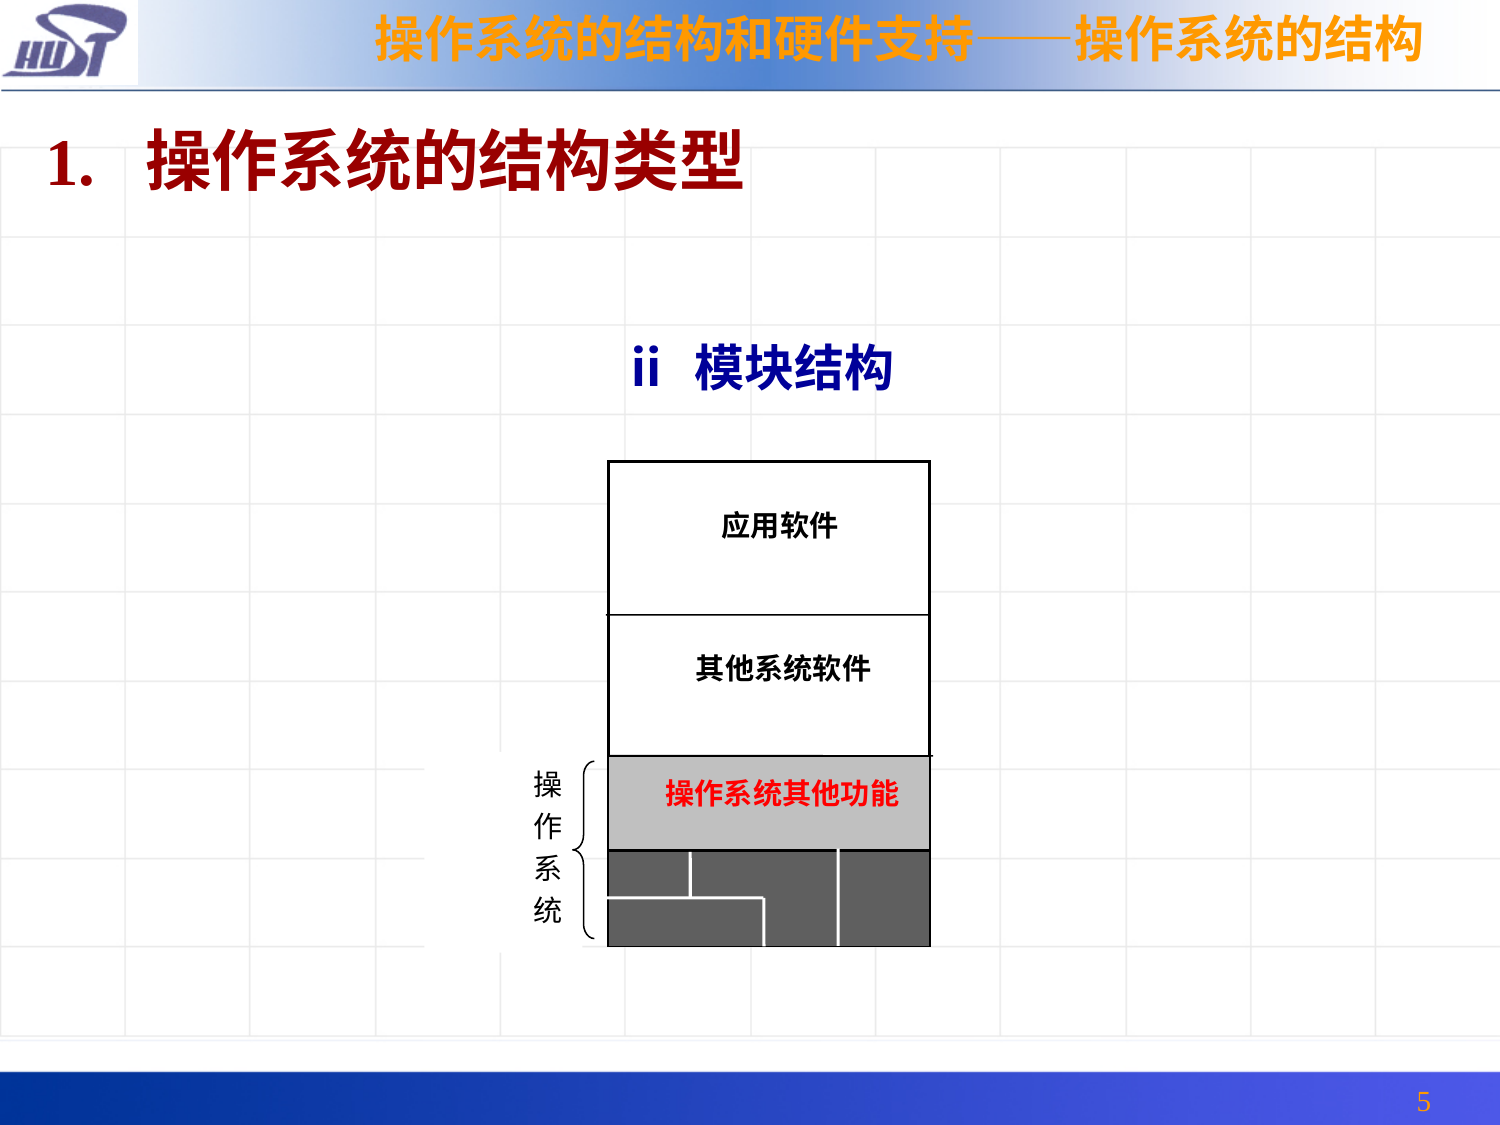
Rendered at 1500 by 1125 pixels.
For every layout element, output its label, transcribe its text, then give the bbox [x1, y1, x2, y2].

text_box 操作系统的结构和硬件支持——操作系统的结构 [62, 6, 1440, 76]
text_box ⅱ 模块结构 [531, 310, 976, 404]
text_box 5 [1393, 1067, 1455, 1125]
picture [0, 0, 1500, 1125]
text_box 操 作 系 统 [424, 751, 554, 953]
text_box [556, 460, 934, 947]
text_box 1. 操作系统的结构类型 [30, 95, 973, 207]
